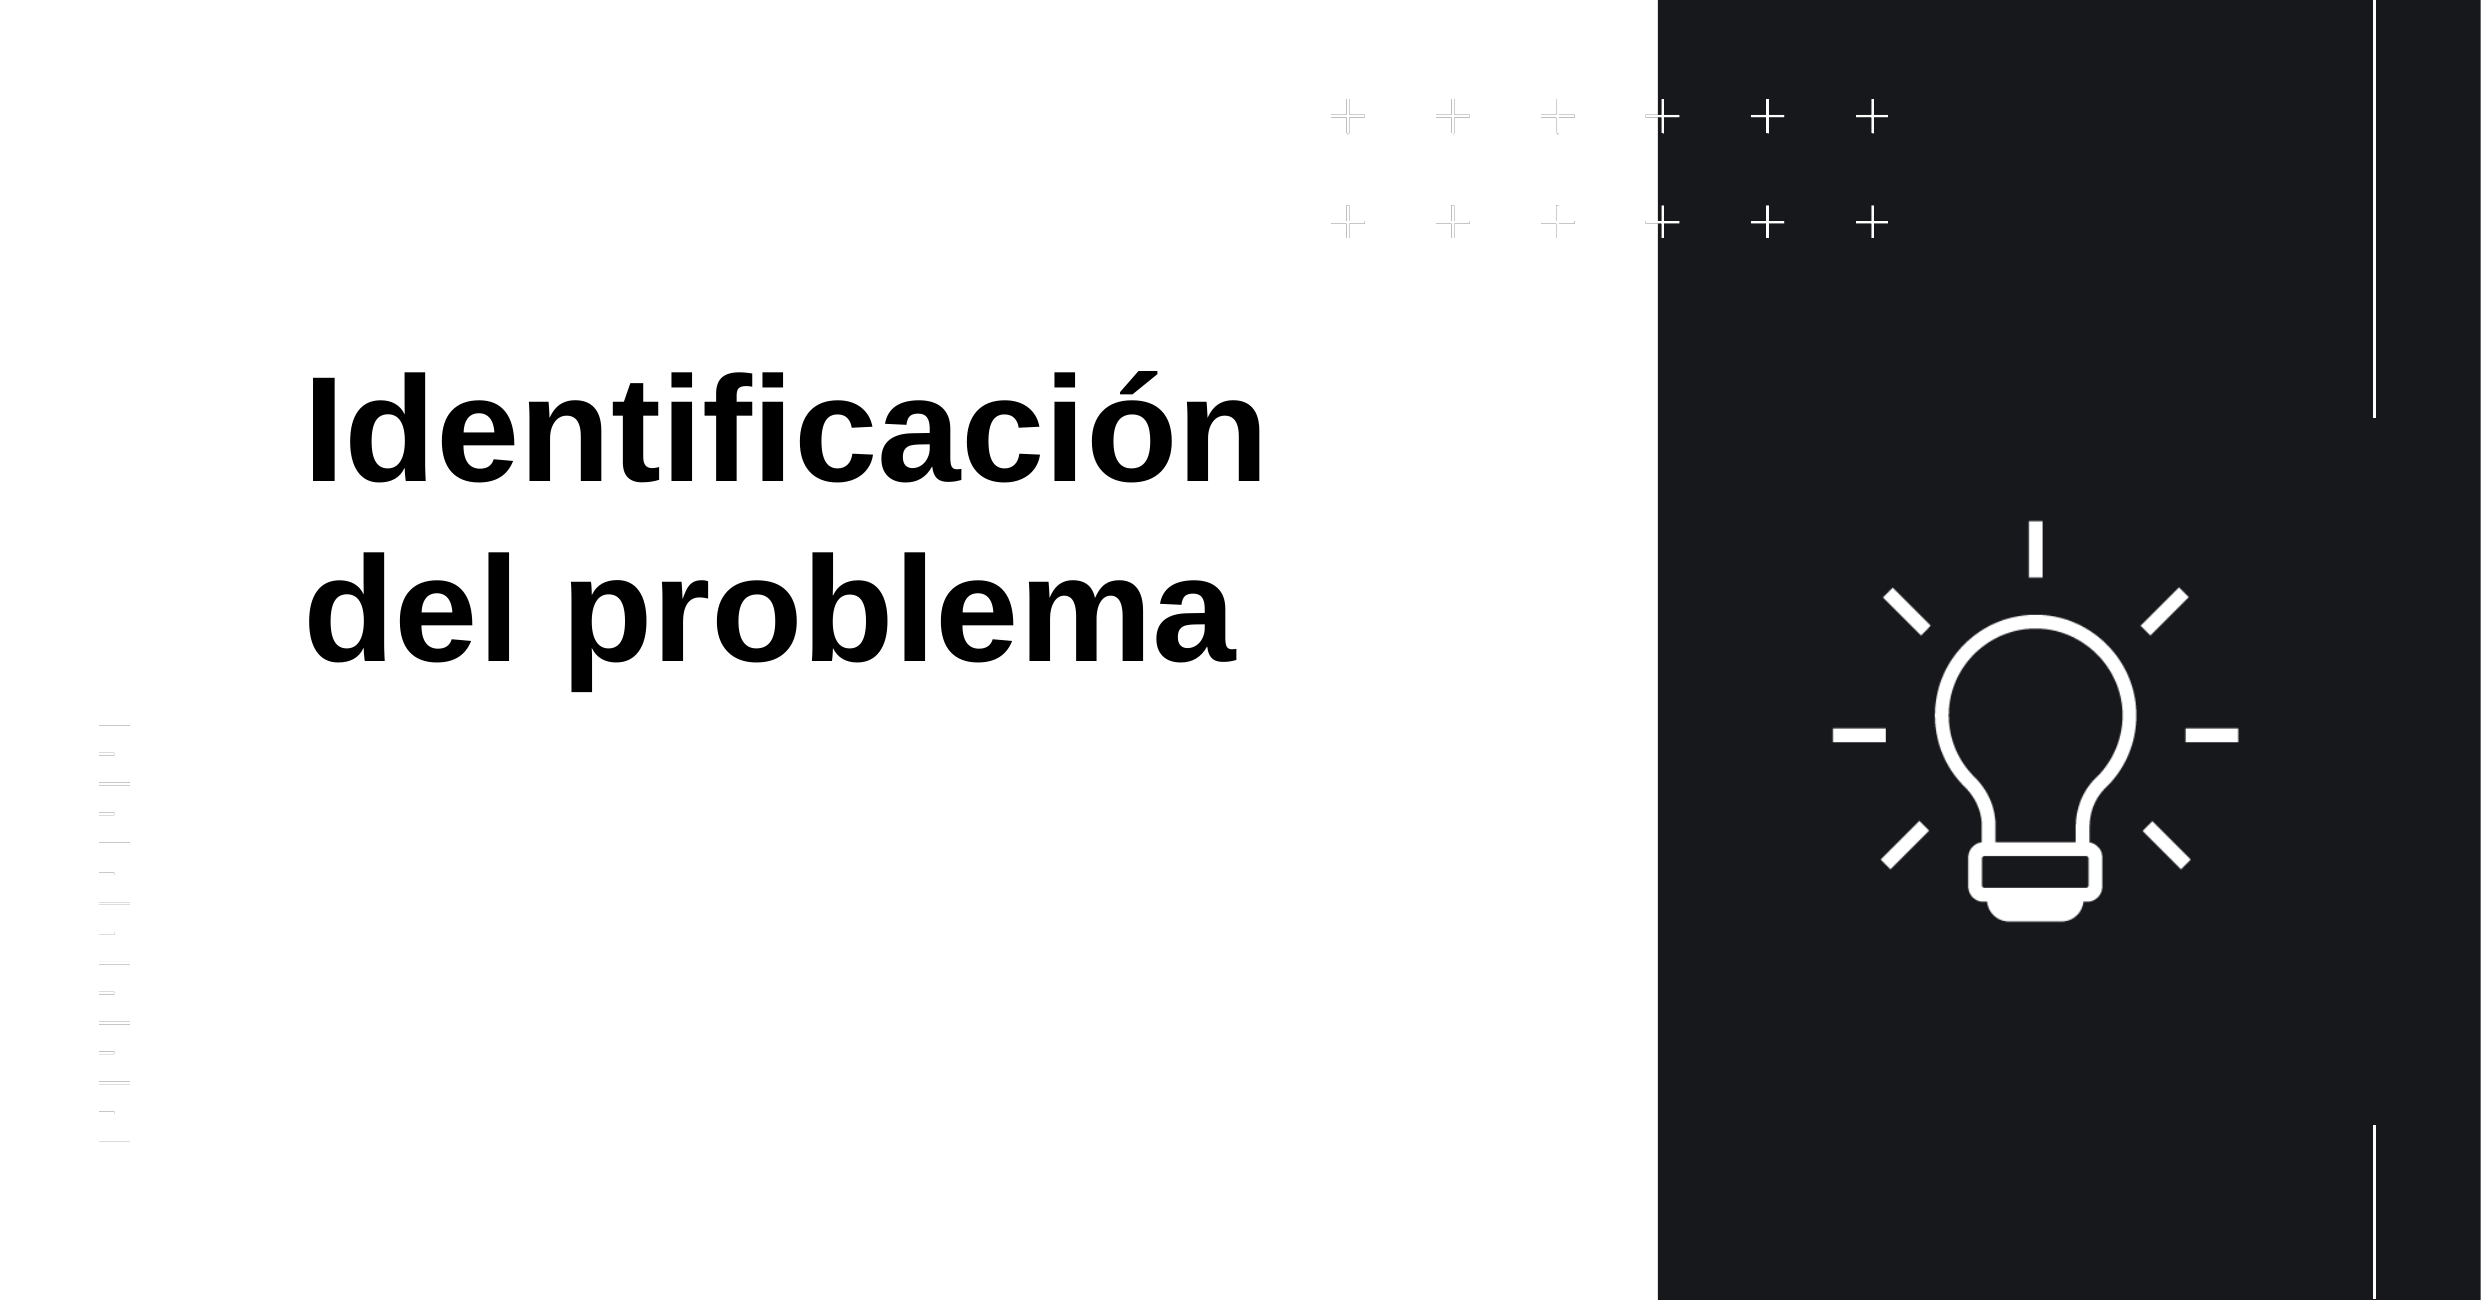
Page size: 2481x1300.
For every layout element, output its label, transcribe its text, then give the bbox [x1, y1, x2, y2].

text_box Identificación del problema esamiento de datos [278, 392, 1463, 971]
picture [99, 723, 130, 1143]
picture [1331, 99, 1888, 239]
picture [1788, 473, 2284, 970]
text_box [1657, 0, 2481, 1300]
